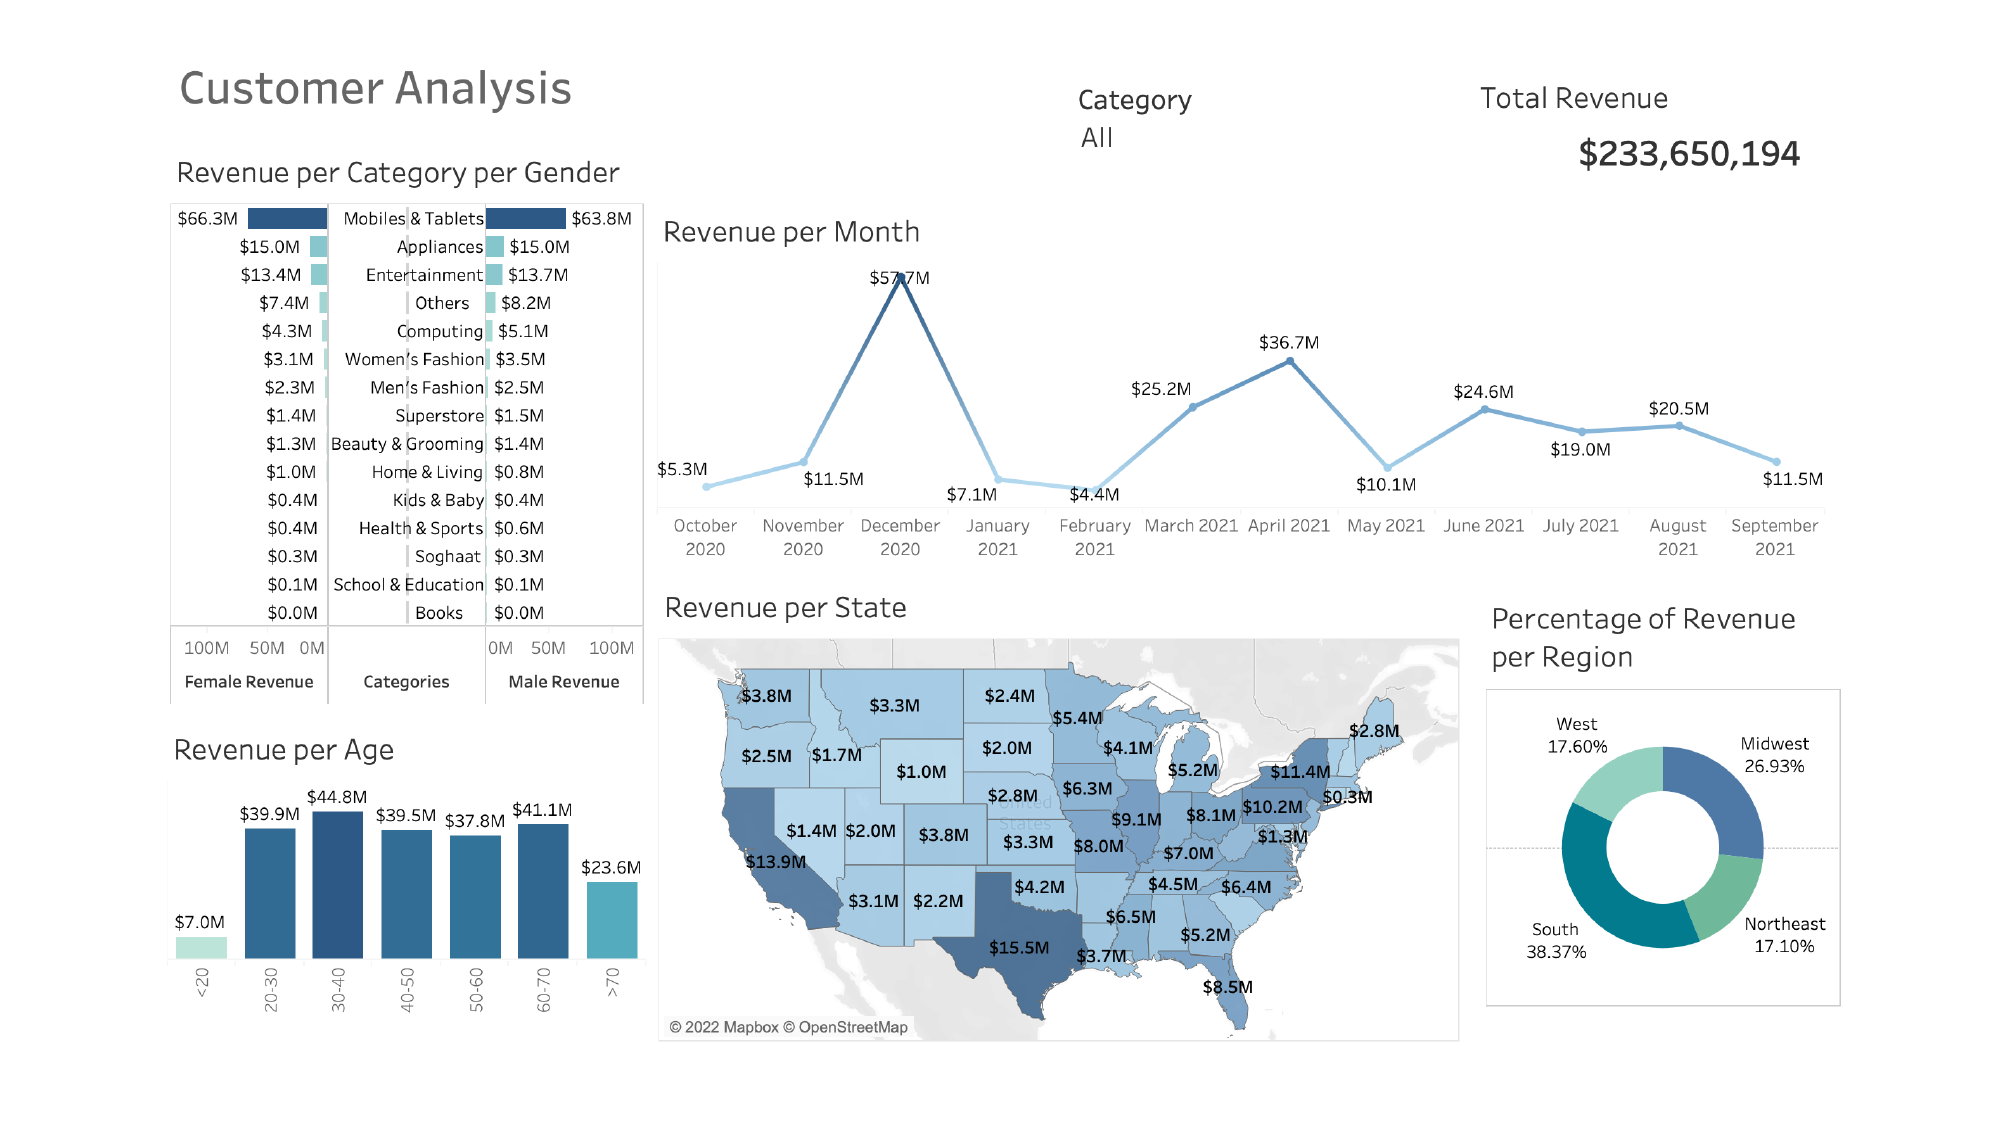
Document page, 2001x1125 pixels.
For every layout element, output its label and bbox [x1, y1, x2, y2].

picture [156, 0, 1844, 1125]
